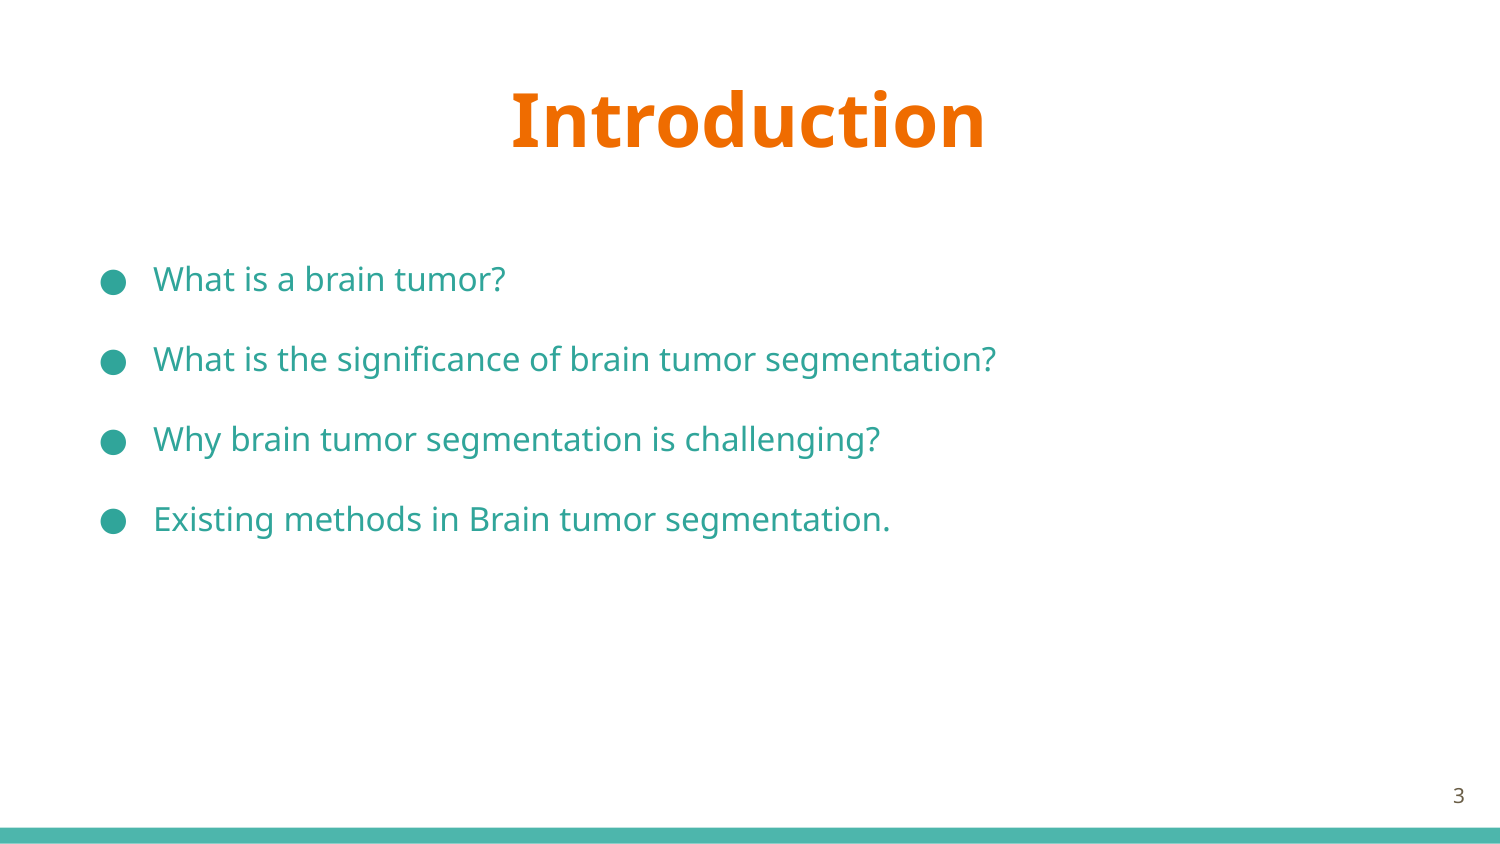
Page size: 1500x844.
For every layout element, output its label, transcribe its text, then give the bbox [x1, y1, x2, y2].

title Introduction [461, 57, 1039, 217]
text_box What is a brain tumor? What is the significance of brain tumor segmentation? Why brain tumor segmentation is challenging? Existing methods in Brain tumor segmentation. [63, 243, 1437, 673]
slide_number ‹#› [1389, 764, 1480, 830]
